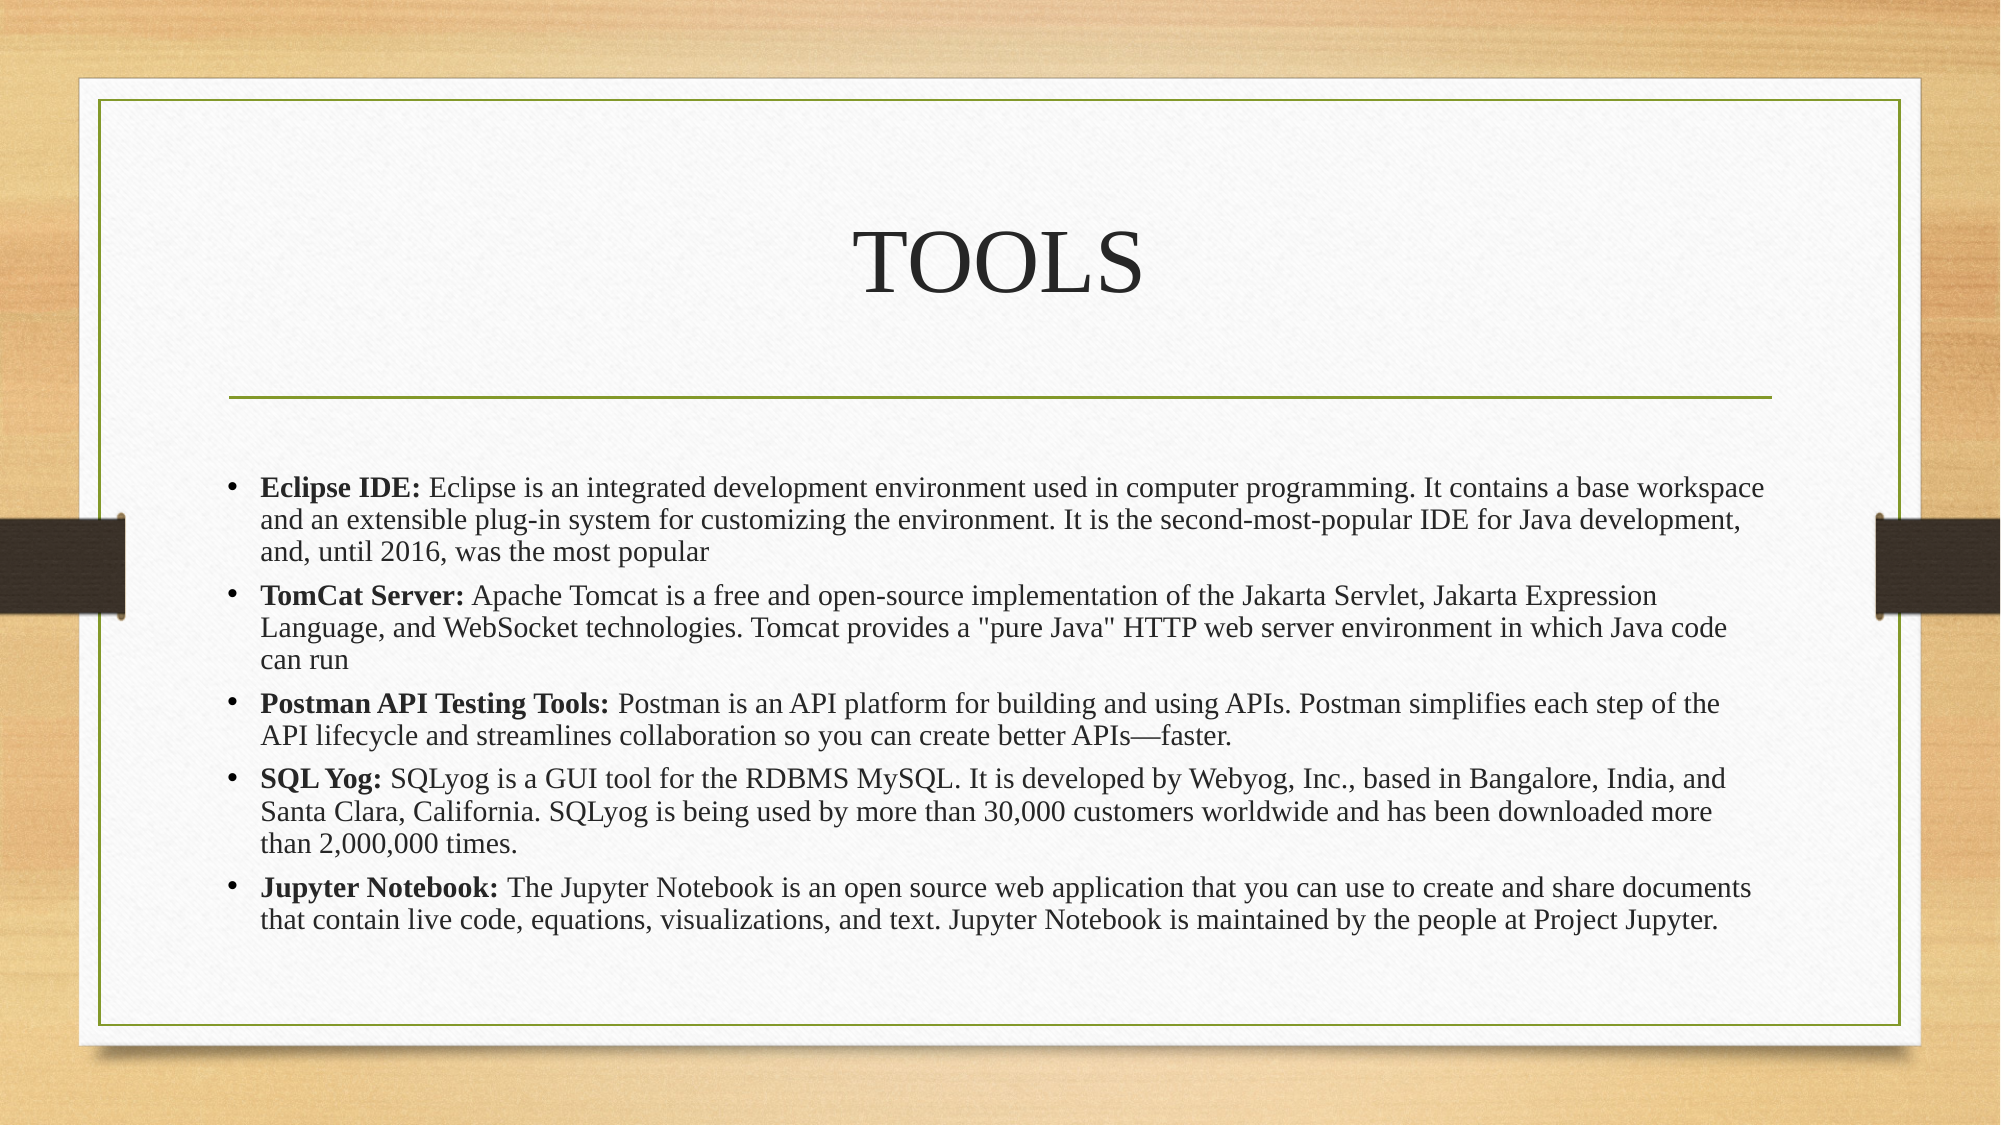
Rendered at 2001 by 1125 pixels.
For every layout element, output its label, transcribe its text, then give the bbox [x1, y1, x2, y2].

picture [0, 0, 2001, 1125]
list Eclipse IDE: Eclipse is an integrated development environment used in computer programming. It contains a base workspace and an extensible plug-in system for customizing the environment. It is the second-most-popular IDE for Java development, and, until 2016, was the most popular TomCat Server: Apache Tomcat is a free and open-source implementation of the Jakarta Servlet, Jakarta Expression Language, and WebSocket technologies. Tomcat provides a "pure Java" HTTP web server environment in which Java code can run Postman API Testing Tools: Postman is an API platform for building and using APIs. Postman simplifies each step of the API lifecycle and streamlines collaboration so you can create better APIs—faster. SQL Yog: SQLyog is a GUI tool for the RDBMS MySQL. It is developed by Webyog, Inc., based in Bangalore, India, and Santa Clara, California. SQLyog is being used by more than 30,000 customers worldwide and has been downloaded more than 2,000,000 times. Jupyter Notebook: The Jupyter Notebook is an open source web application that you can use to create and share documents that contain live code, equations, visualizations, and text. Jupyter Notebook is maintained by the people at Project Jupyter. [212, 419, 1788, 964]
title TOOLS [212, 149, 1788, 364]
